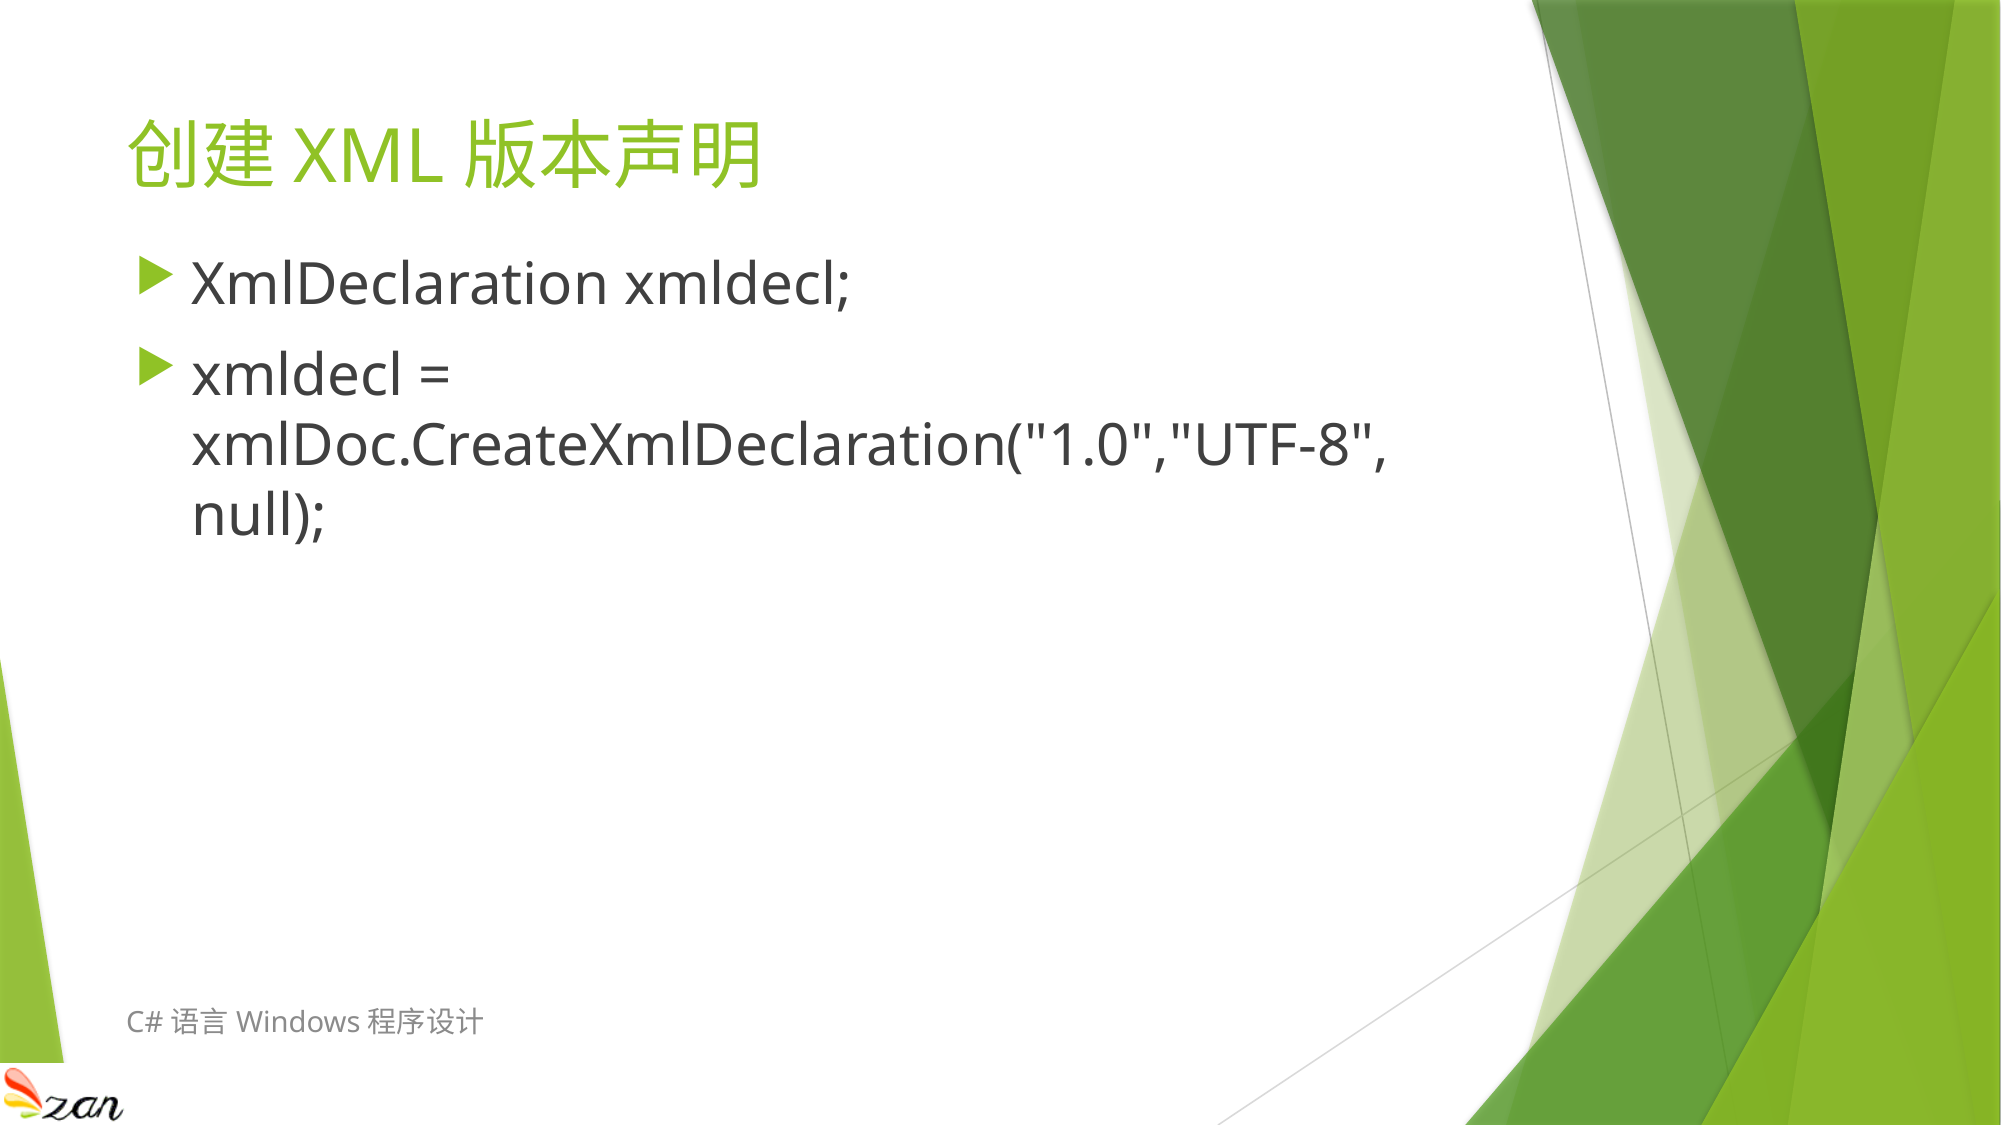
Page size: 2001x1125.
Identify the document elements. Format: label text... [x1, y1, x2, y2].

list XmlDeclaration xmldecl; xmldecl = xmlDoc.CreateXmlDeclaration("1.0","UTF-8", null); [120, 238, 1513, 551]
title 创建XML版本声明 [111, 99, 1522, 317]
footer C#语言Windows程序设计 [111, 991, 1145, 1051]
picture [0, 1063, 128, 1125]
